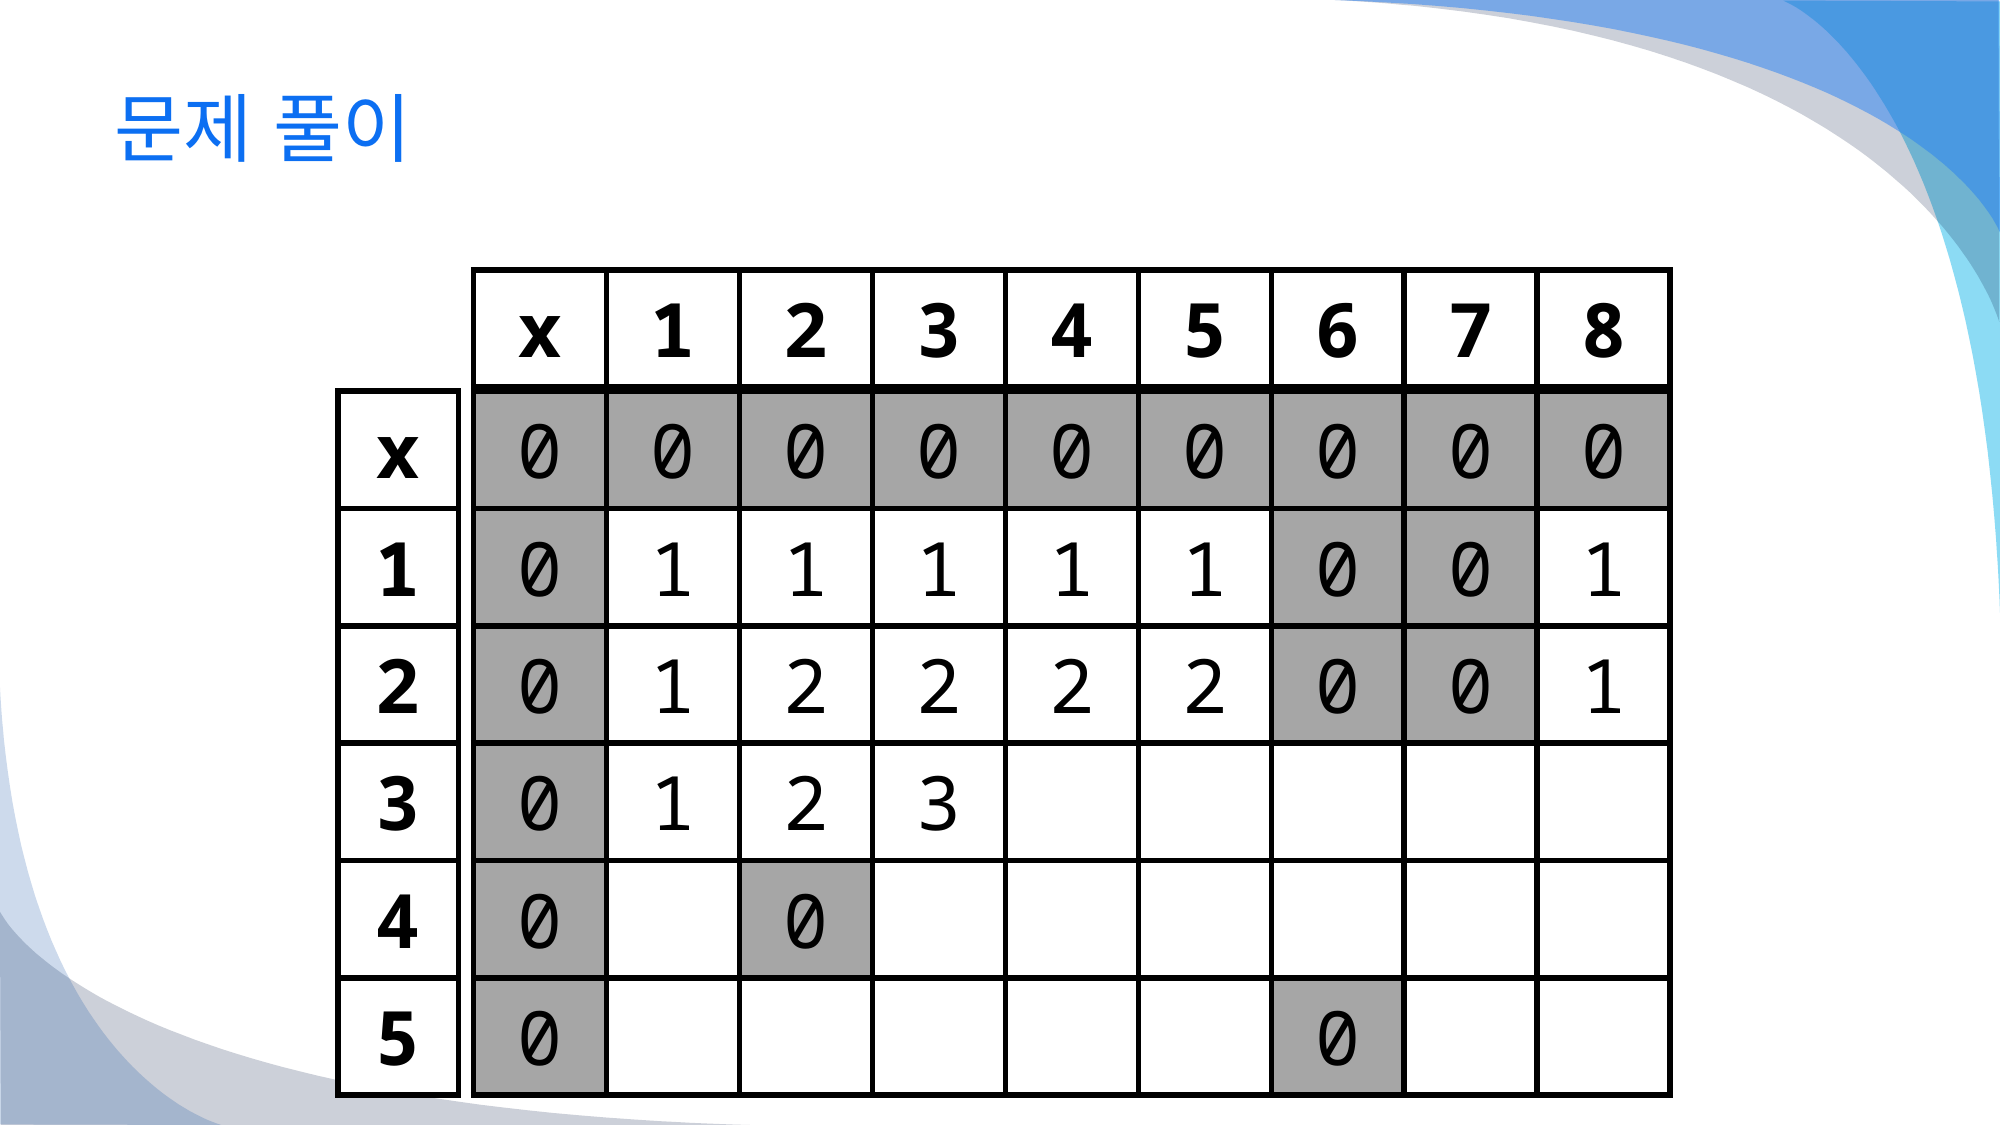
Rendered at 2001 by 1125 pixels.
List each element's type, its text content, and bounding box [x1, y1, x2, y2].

table_cell 5 [341, 981, 456, 1092]
table_cell 3 [341, 746, 456, 858]
table_header 8 [1540, 273, 1667, 384]
table_header 3 [875, 273, 1003, 384]
table_header x [476, 273, 604, 384]
table_header 0 [875, 394, 1003, 506]
table_cell 0 [1274, 629, 1401, 740]
table_cell 0 [476, 629, 604, 740]
table_cell 1 [341, 511, 456, 623]
table_cell 1 [609, 511, 737, 623]
table_cell 0 [476, 511, 604, 623]
table_header 0 [609, 394, 737, 506]
table_cell [1407, 746, 1534, 858]
table_cell 0 [1274, 981, 1401, 1092]
table_cell [1008, 863, 1136, 975]
table_cell [1540, 746, 1667, 858]
table_cell 2 [1008, 629, 1136, 740]
table_cell [1141, 746, 1269, 858]
table_header 4 [1008, 273, 1136, 384]
table_cell 1 [875, 511, 1003, 623]
table_cell 4 [341, 863, 456, 975]
table_cell 0 [1407, 511, 1534, 623]
table_cell 2 [341, 629, 456, 740]
table_cell [1141, 981, 1269, 1092]
table_header 0 [1008, 394, 1136, 506]
table_cell [742, 981, 870, 1092]
table_cell 1 [1540, 511, 1667, 623]
table_cell [1407, 981, 1534, 1092]
table_cell 0 [476, 981, 604, 1092]
table_cell 2 [742, 629, 870, 740]
table_cell 0 [1407, 629, 1534, 740]
table_cell 0 [1274, 511, 1401, 623]
table_cell 0 [742, 863, 870, 975]
table_header 0 [1274, 394, 1401, 506]
table_cell 1 [1008, 511, 1136, 623]
table_header 0 [1540, 394, 1667, 506]
table_cell 0 [476, 746, 604, 858]
table_cell 1 [1540, 629, 1667, 740]
table_header 5 [1141, 273, 1269, 384]
table_cell 1 [609, 746, 737, 858]
table_cell [875, 981, 1003, 1092]
table_header 0 [476, 394, 604, 506]
table_header x [341, 394, 456, 506]
table_cell 0 [476, 863, 604, 975]
table_cell 2 [1141, 629, 1269, 740]
table_cell 2 [742, 746, 870, 858]
table_cell 1 [742, 511, 870, 623]
table_header 2 [742, 273, 870, 384]
table_cell [1540, 981, 1667, 1092]
table_cell [1540, 863, 1667, 975]
table_cell 2 [875, 629, 1003, 740]
table_header 1 [609, 273, 737, 384]
table_cell [1141, 863, 1269, 975]
table_cell [1407, 863, 1534, 975]
table_cell [609, 981, 737, 1092]
table_cell 1 [609, 629, 737, 740]
table_header 6 [1274, 273, 1401, 384]
table_header 0 [1407, 394, 1534, 506]
table_cell 1 [1141, 511, 1269, 623]
table_header 0 [1141, 394, 1269, 506]
table_header 0 [742, 394, 870, 506]
table_cell [1008, 981, 1136, 1092]
table_cell [1274, 746, 1401, 858]
table_cell [1274, 863, 1401, 975]
table_cell [1008, 746, 1136, 858]
title 문제 풀이 [99, 50, 1900, 202]
table_cell [875, 863, 1003, 975]
table_header 7 [1407, 273, 1534, 384]
table_cell 3 [875, 746, 1003, 858]
table_cell [609, 863, 737, 975]
